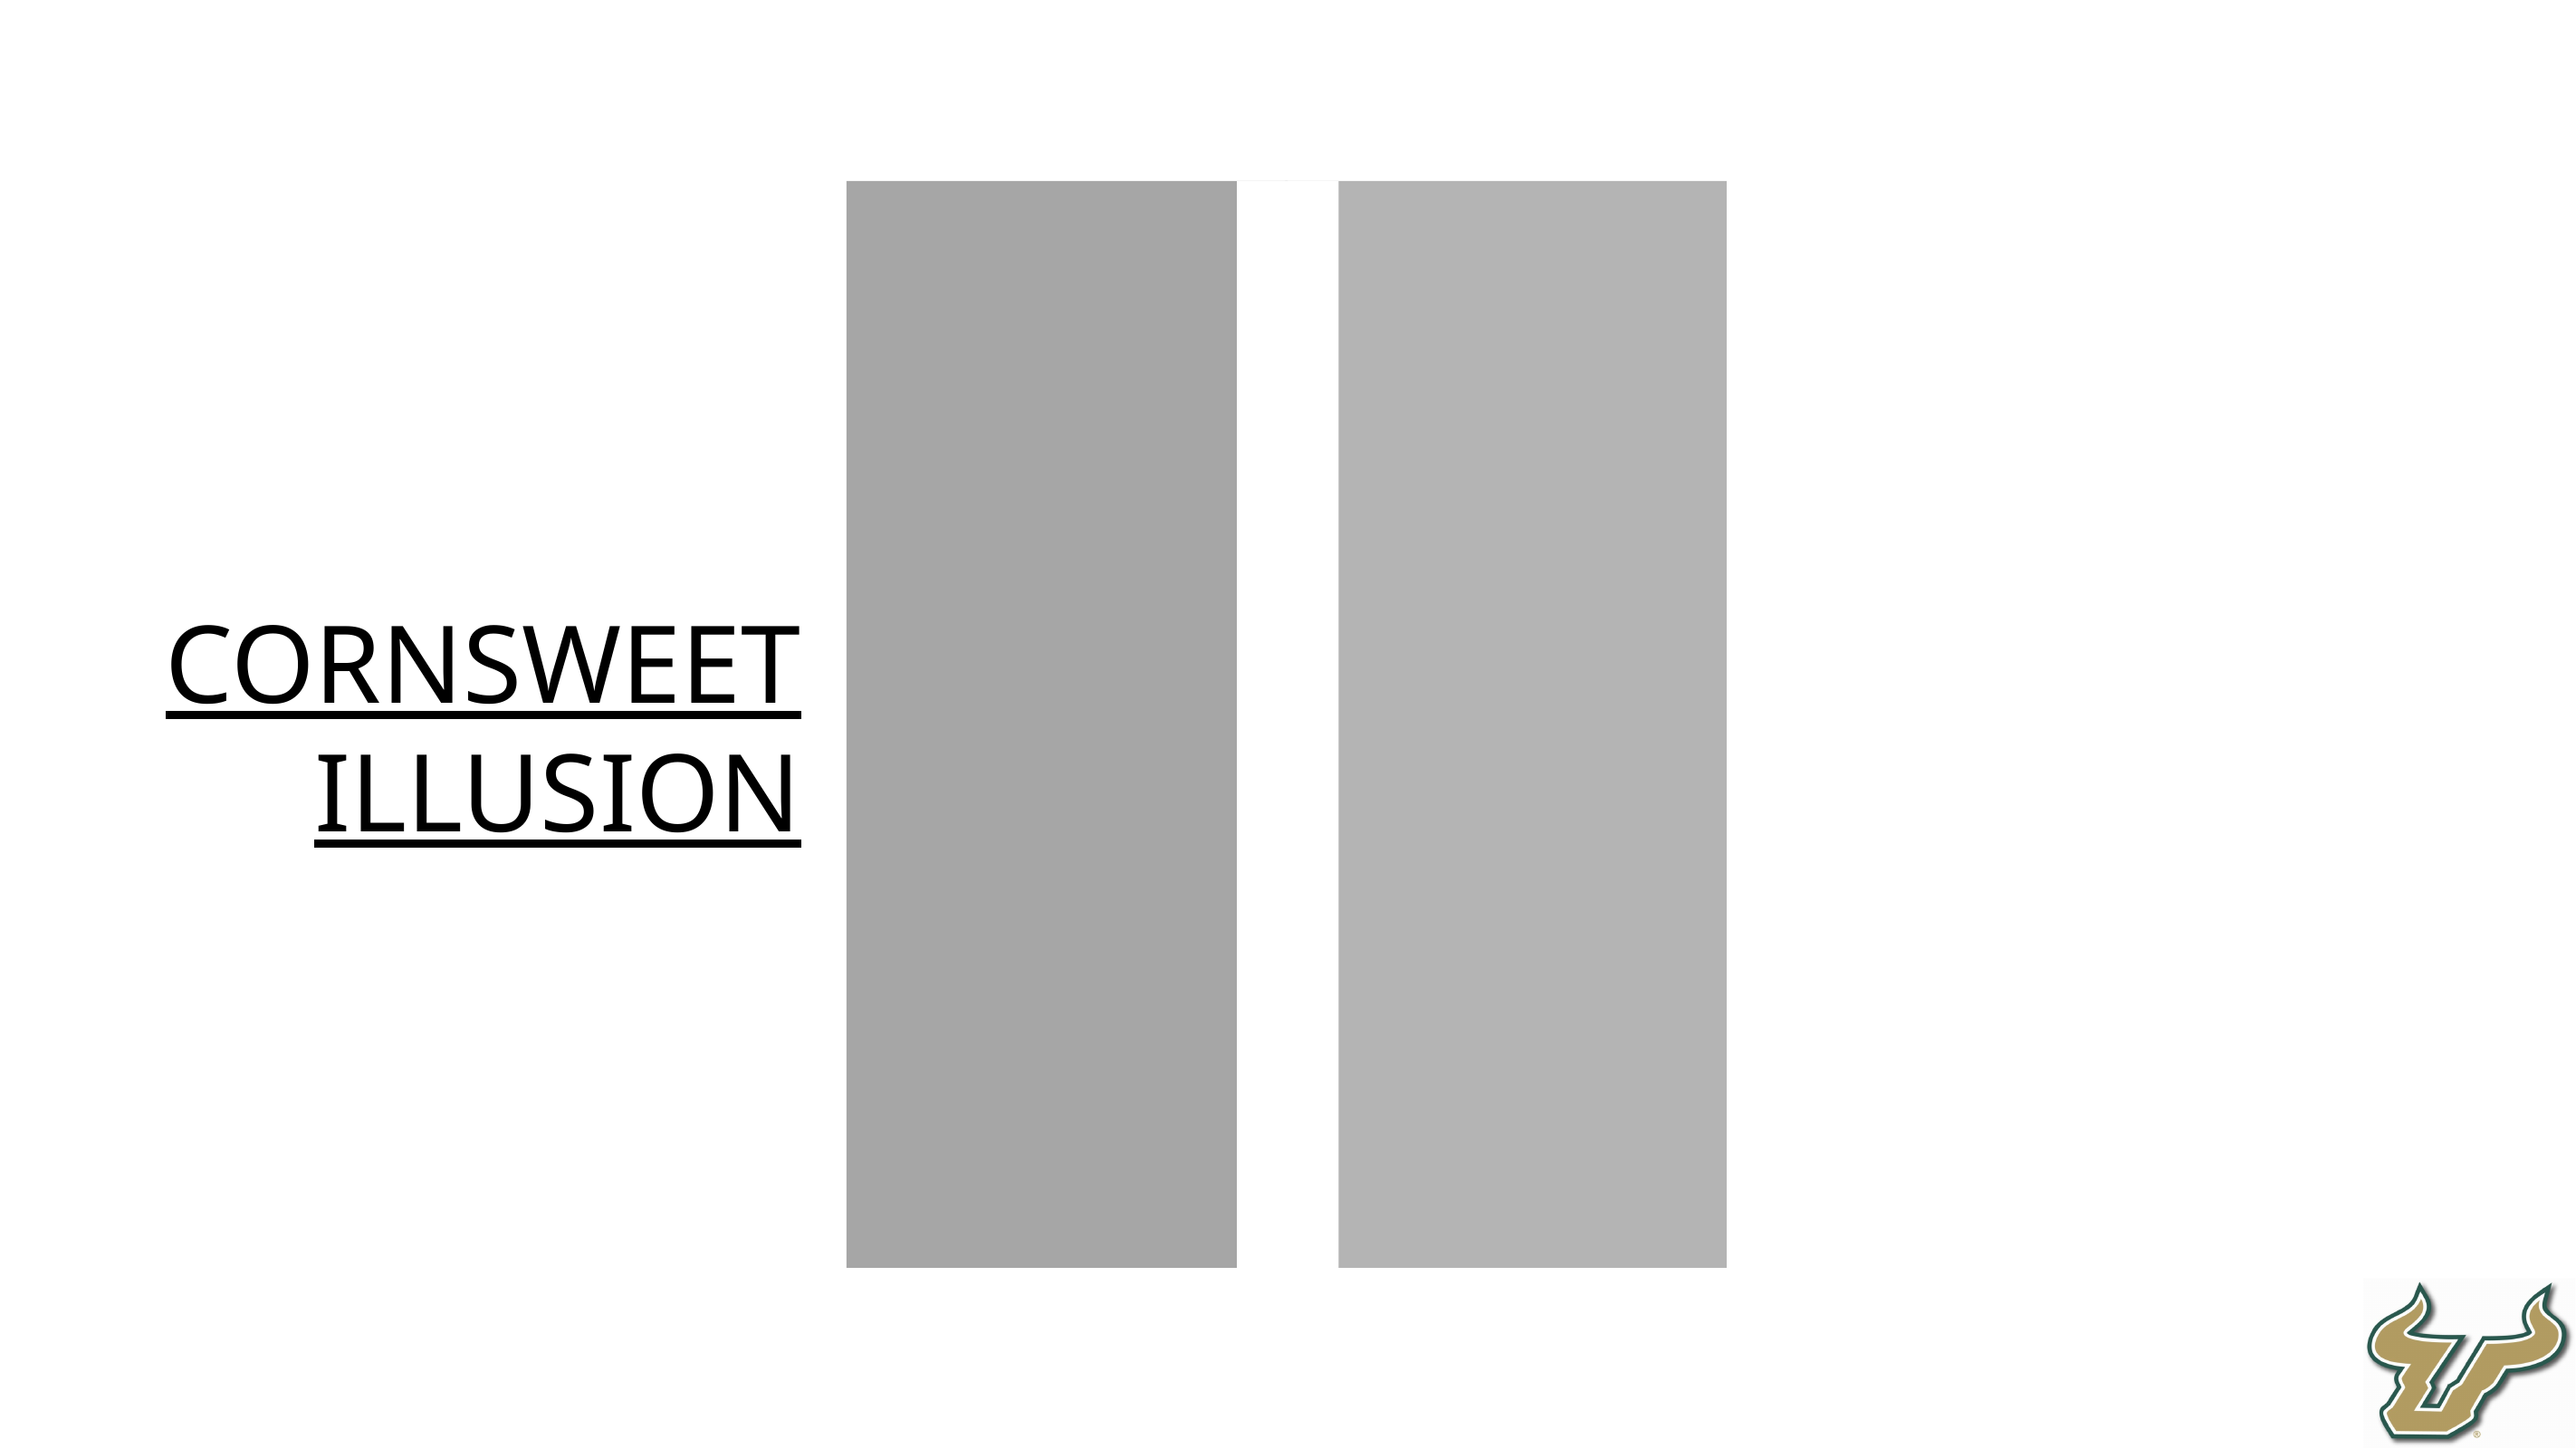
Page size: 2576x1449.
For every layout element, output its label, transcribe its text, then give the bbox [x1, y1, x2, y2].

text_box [846, 180, 1727, 1268]
list Cornsweet Illusion [0, 175, 815, 1274]
picture [2363, 1278, 2576, 1448]
